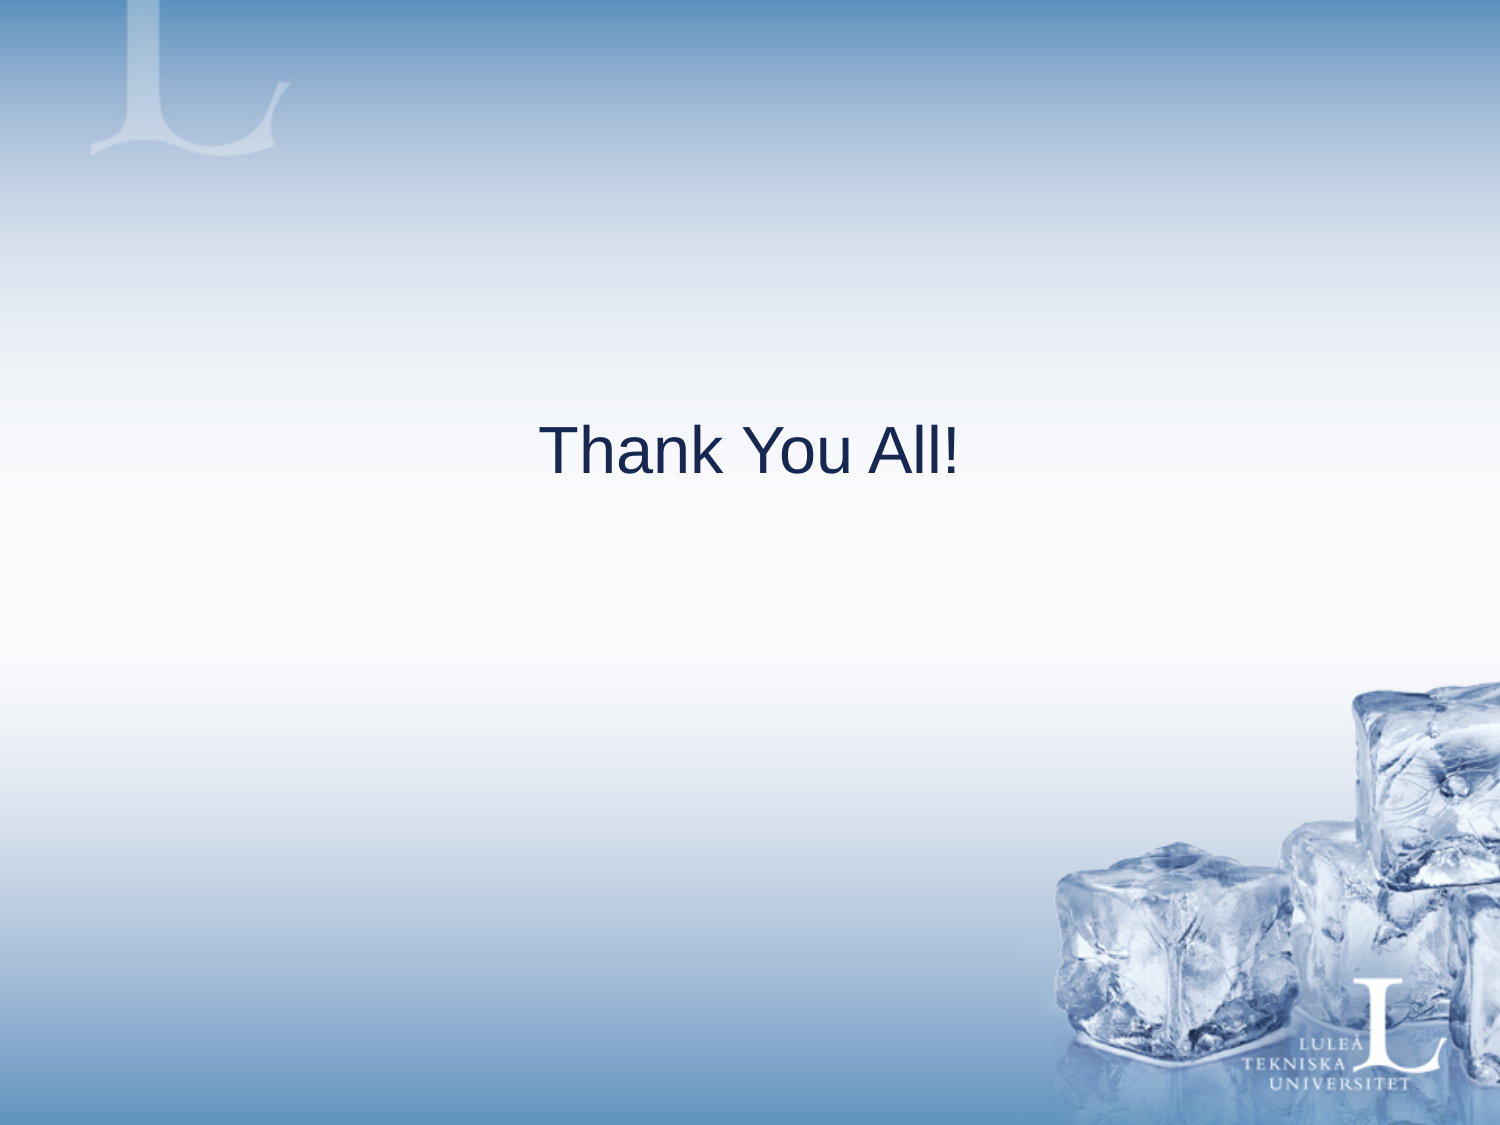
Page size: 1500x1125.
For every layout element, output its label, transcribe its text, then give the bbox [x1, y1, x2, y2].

title Thank You All! [75, 353, 1425, 541]
picture [0, 0, 1500, 1125]
